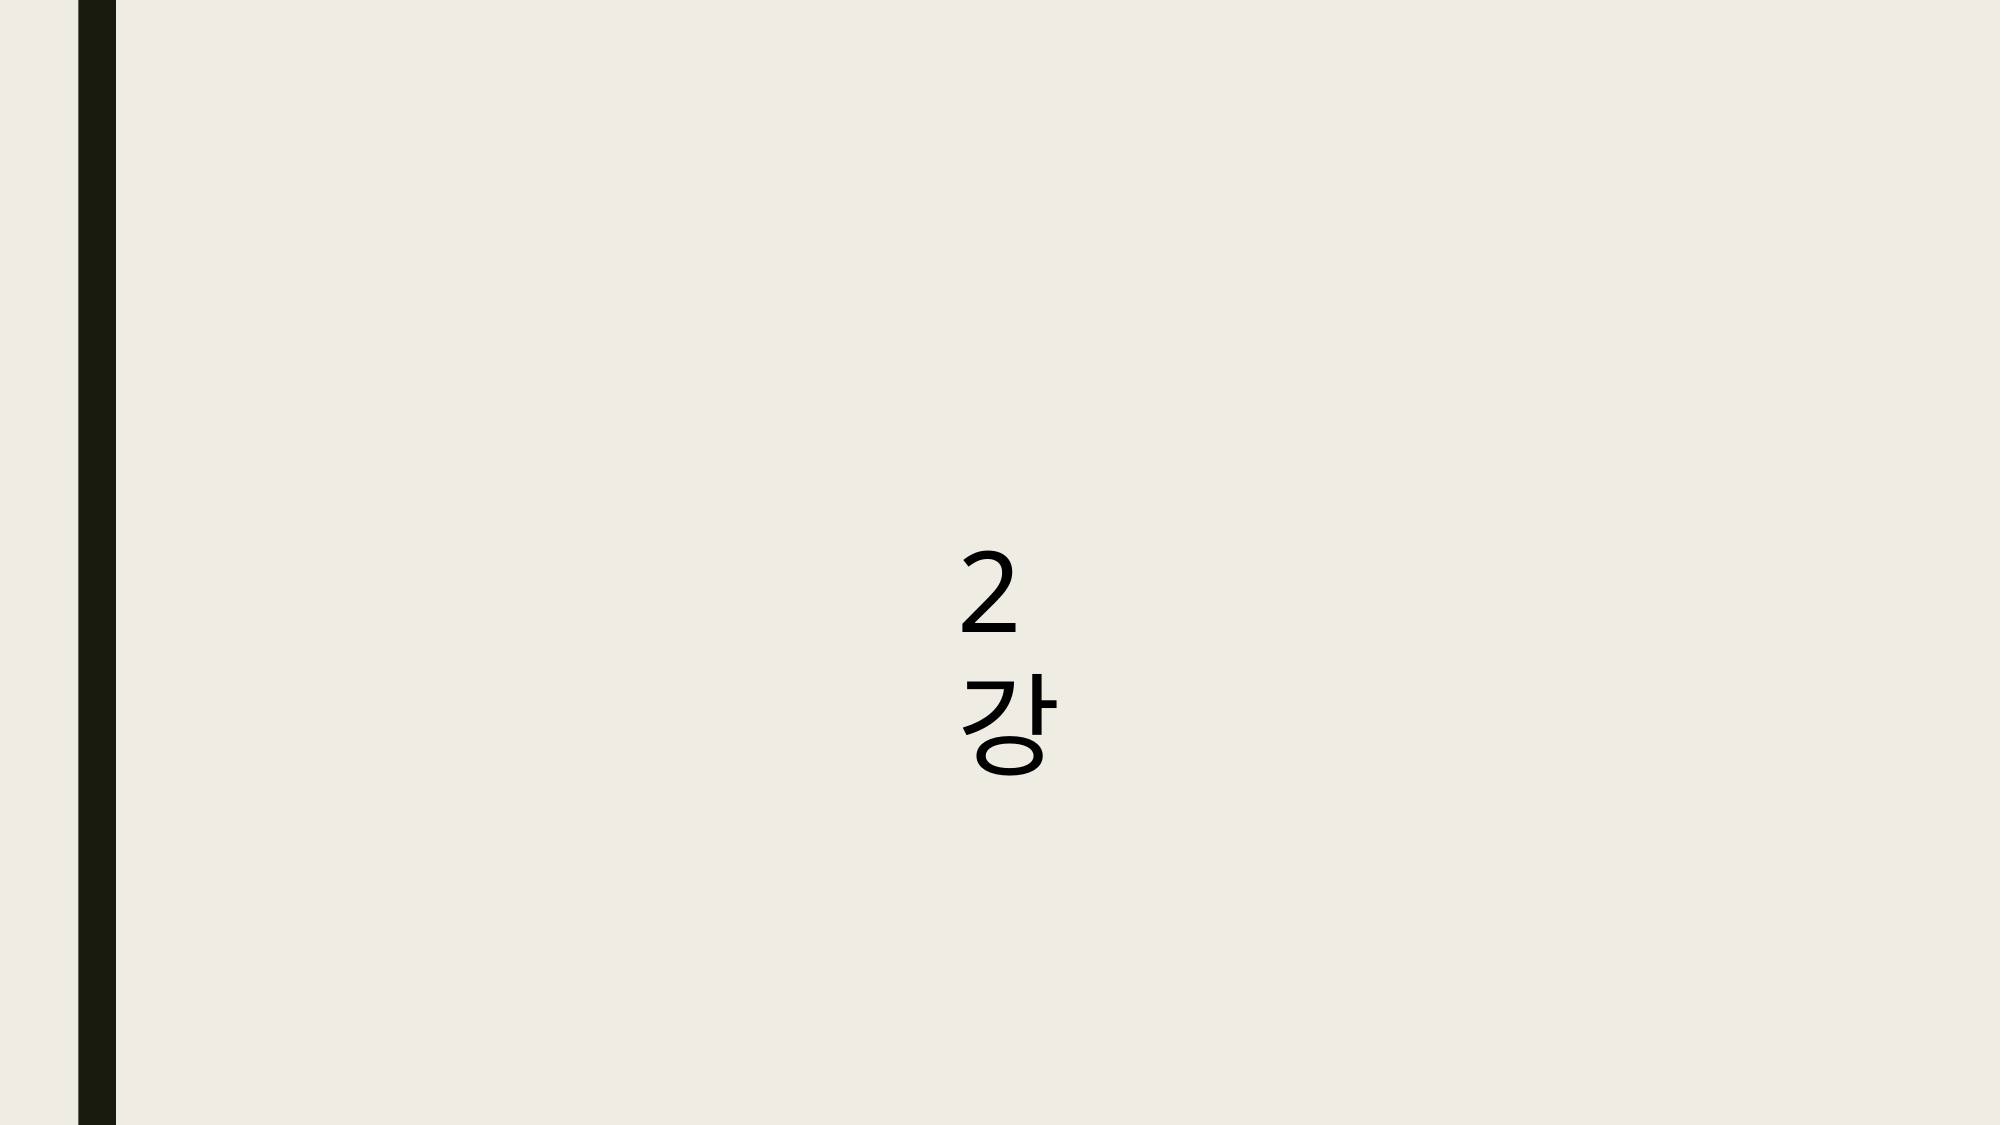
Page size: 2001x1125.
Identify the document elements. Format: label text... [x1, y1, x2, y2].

text_box 2강 [942, 512, 1159, 798]
